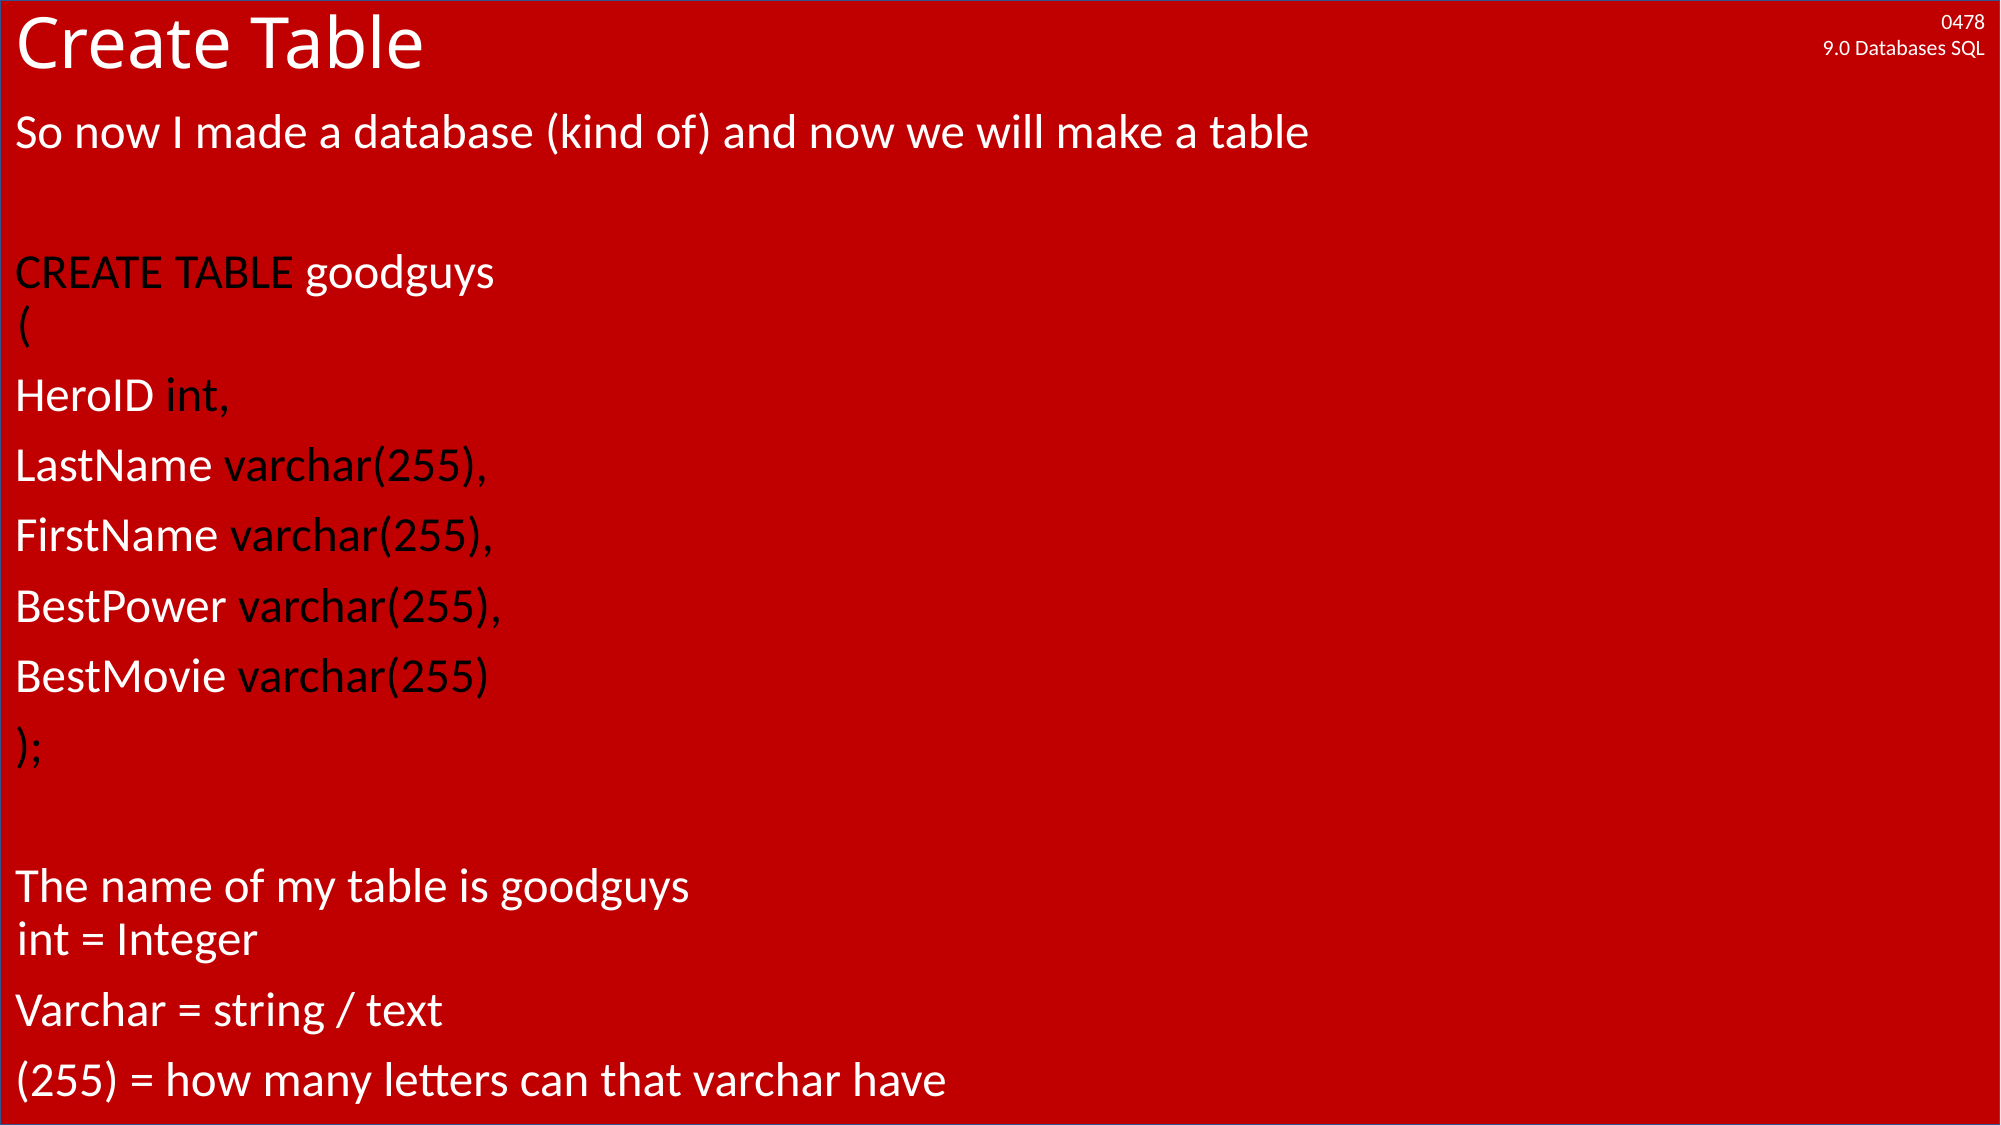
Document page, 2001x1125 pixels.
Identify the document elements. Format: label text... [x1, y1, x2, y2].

list So now I made a database (kind of) and now we will make a table CREATE TABLE goodguys ( HeroID int, LastName varchar(255), FirstName varchar(255), BestPower varchar(255), BestMovie varchar(255) ); The name of my table is goodguys int = Integer Varchar = string / text (255) = how many letters can that varchar have [0, 98, 2000, 1125]
title Create Table [0, 0, 2000, 92]
